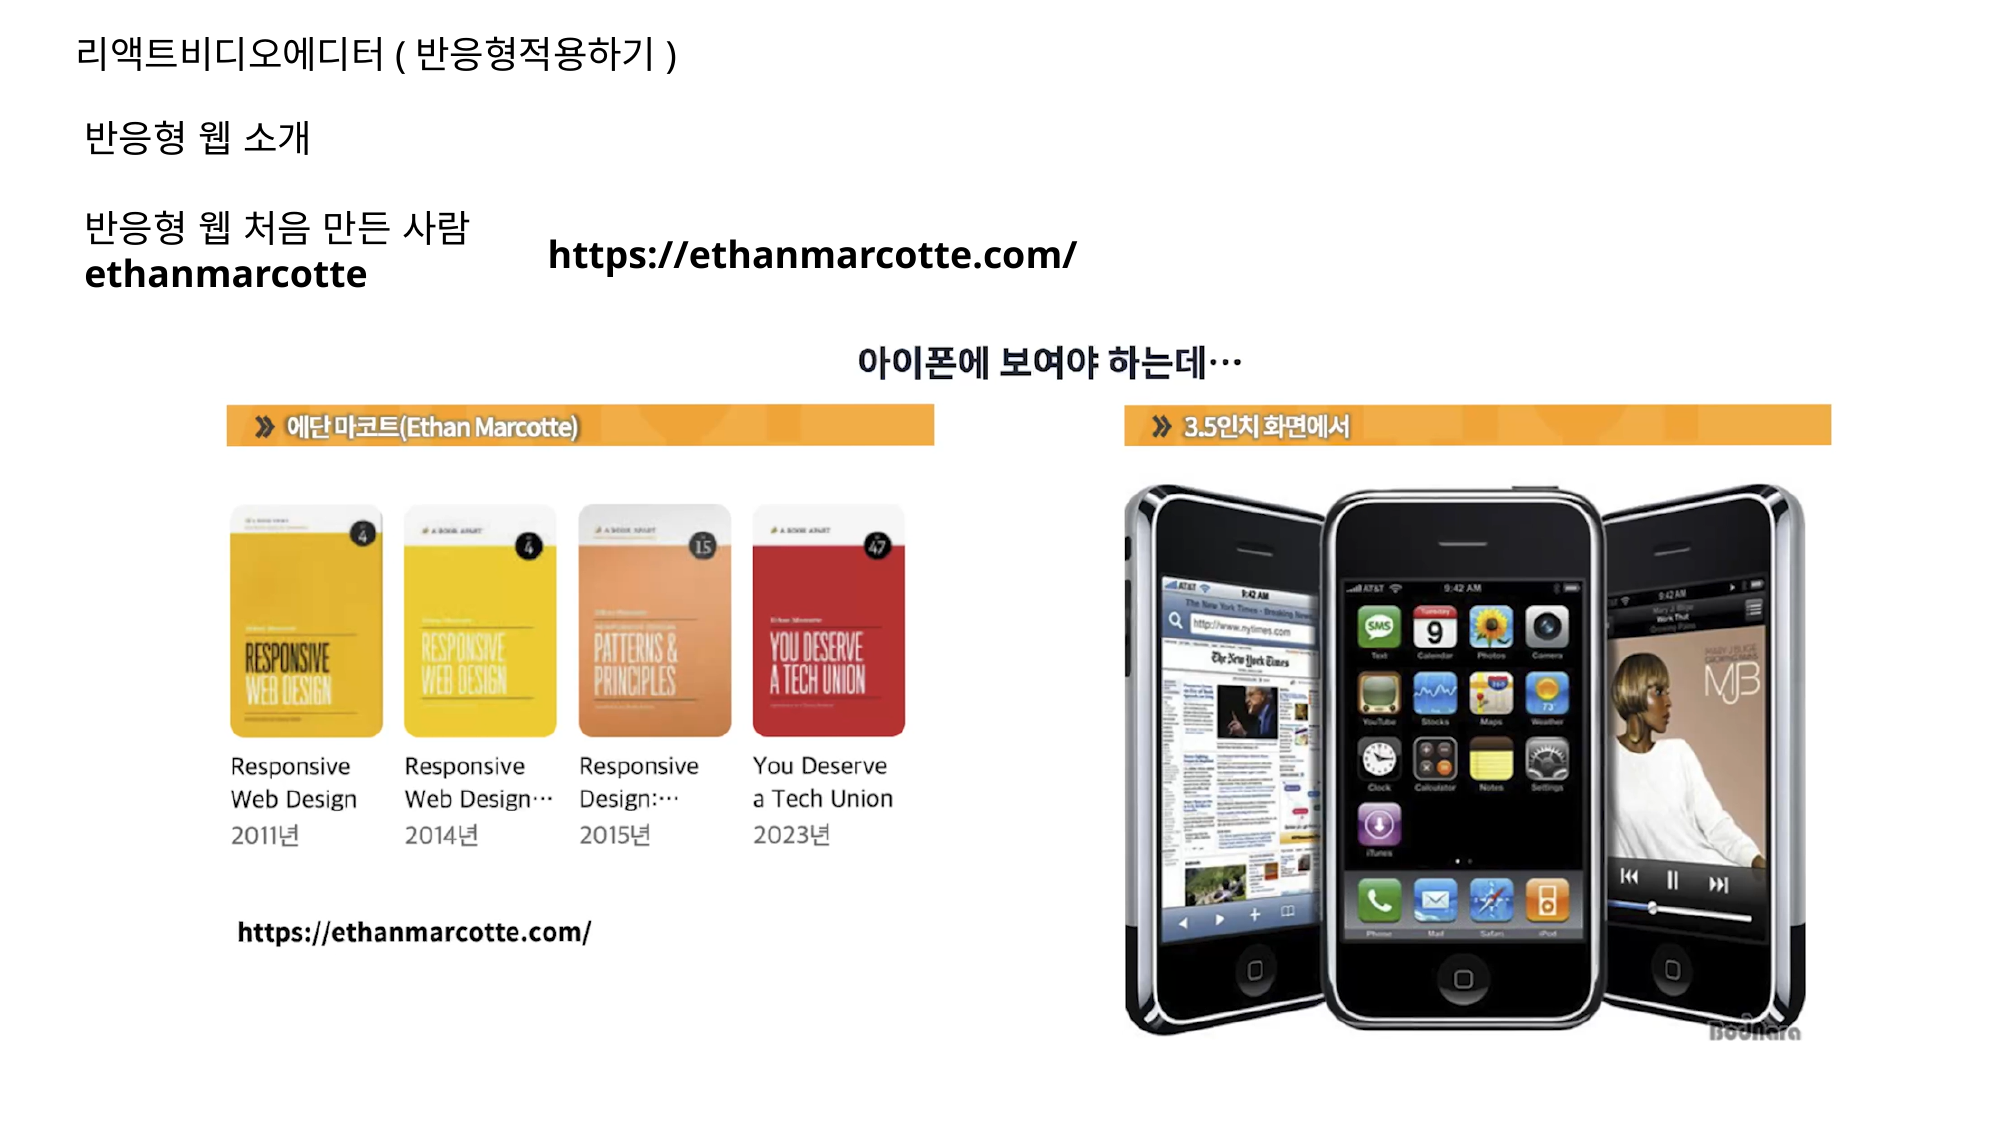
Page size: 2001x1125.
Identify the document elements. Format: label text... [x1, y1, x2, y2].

text_box 리액트비디오에디터(반응형적용하기) [60, 23, 692, 84]
picture [215, 312, 1883, 1069]
text_box https://ethanmarcotte.com/ [532, 223, 1093, 284]
text_box 반응형 웹 소개 반응형 웹 처음 만든 사람 ethanmarcotte [69, 107, 487, 303]
